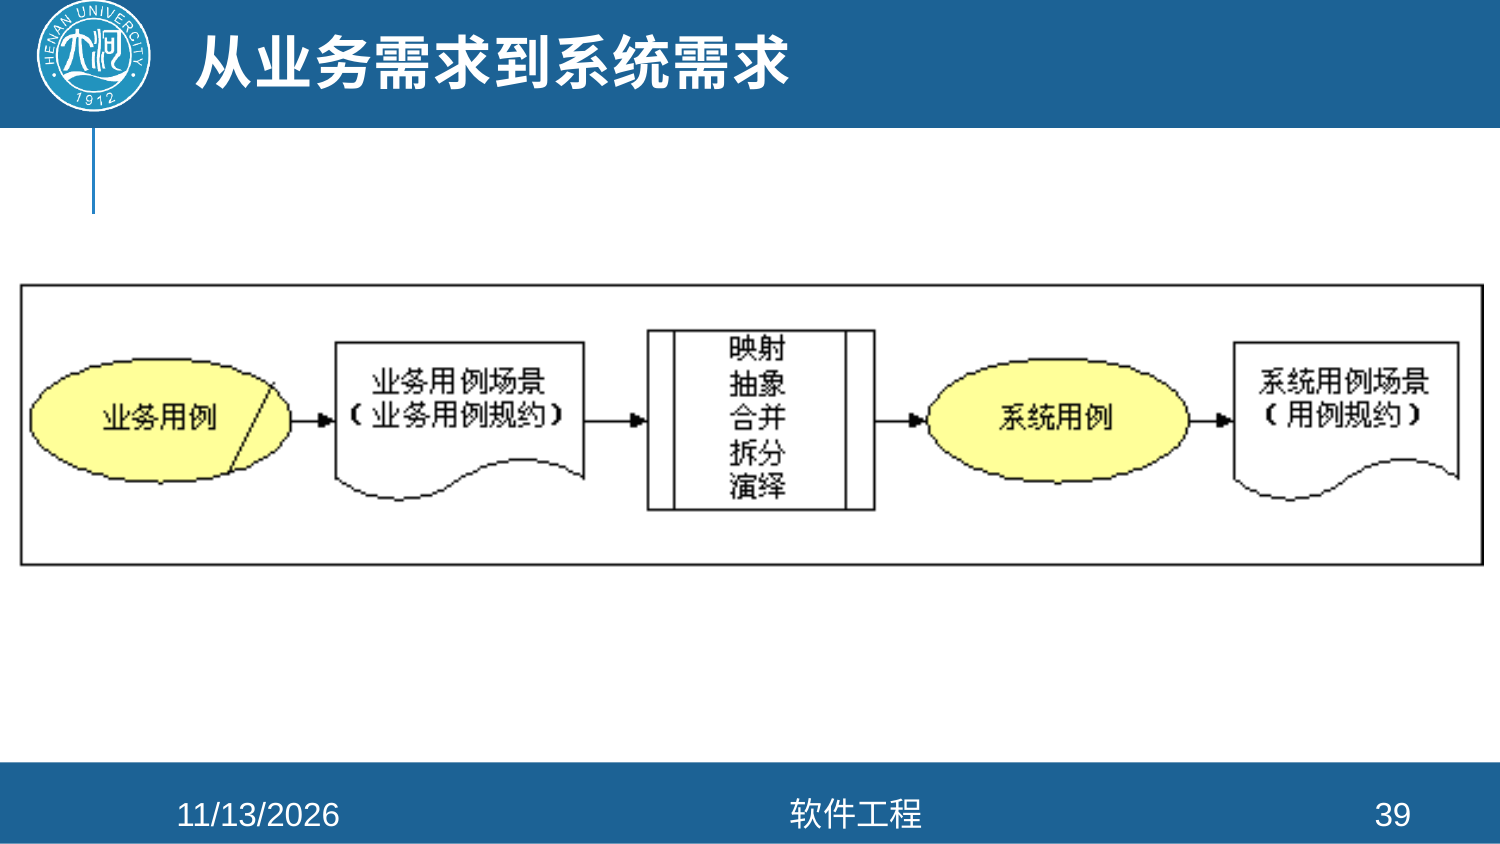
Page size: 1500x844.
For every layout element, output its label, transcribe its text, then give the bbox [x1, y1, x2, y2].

slide_number 39 [1333, 796, 1454, 830]
title 从业务需求到系统需求 [179, 0, 1454, 136]
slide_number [126, 796, 391, 830]
footer 软件工程 [391, 796, 1322, 830]
picture [16, 280, 1484, 570]
